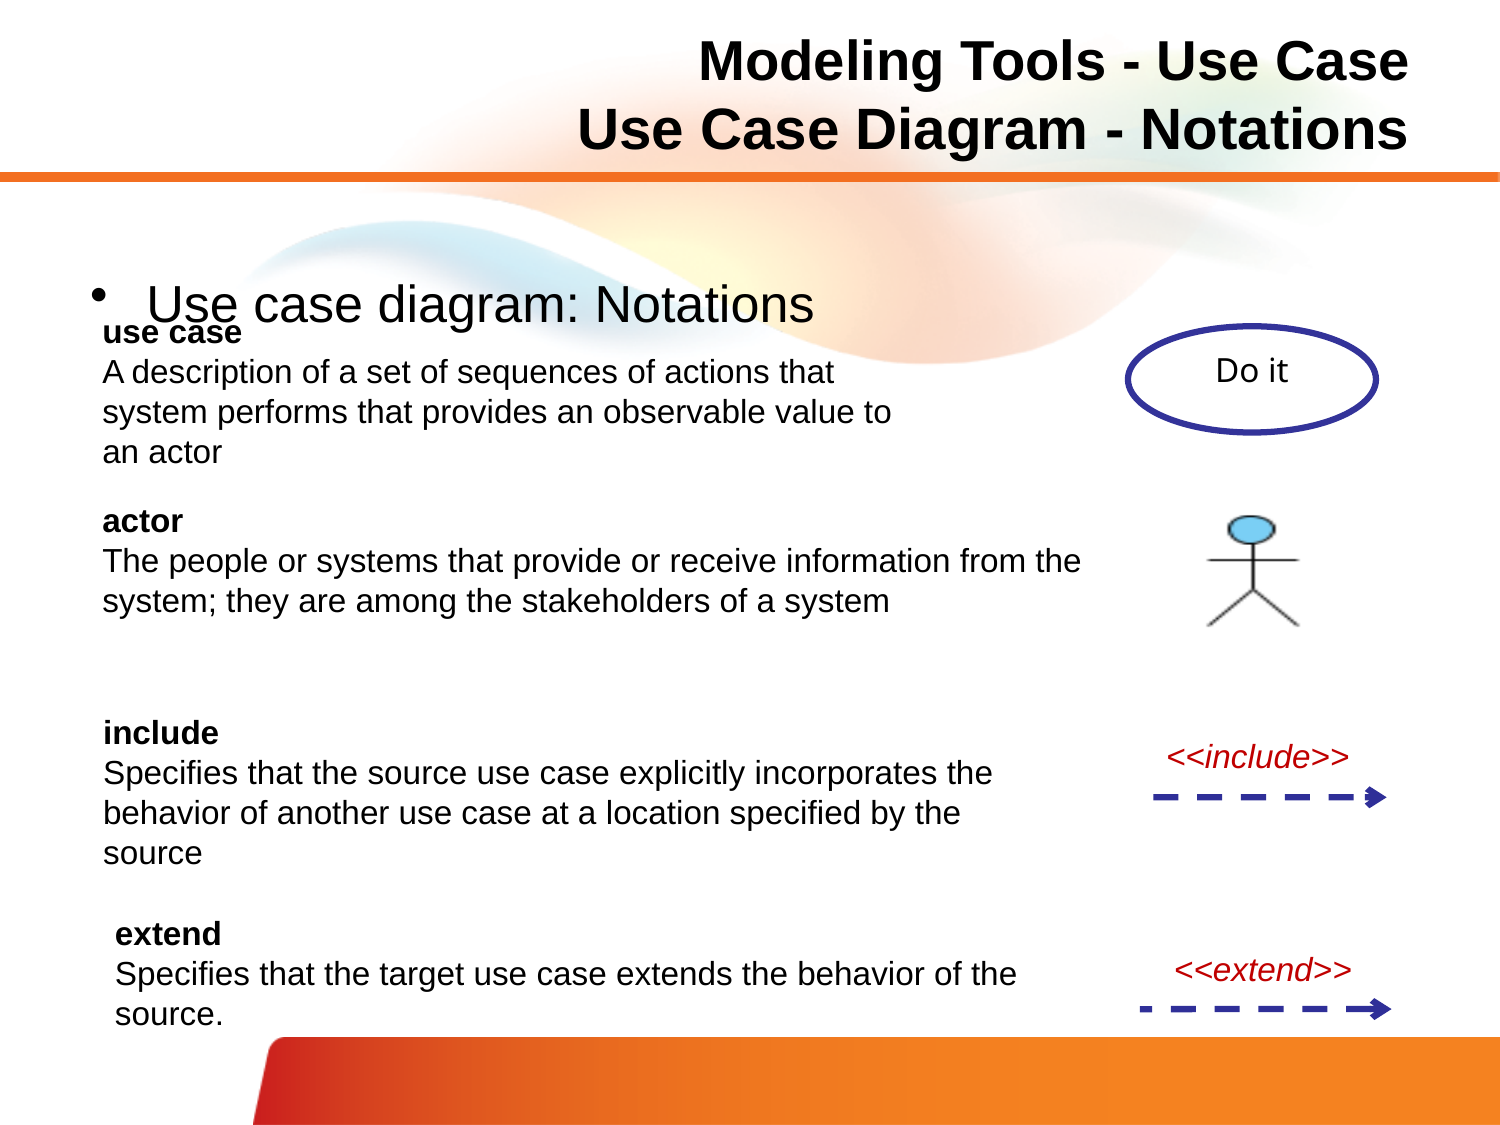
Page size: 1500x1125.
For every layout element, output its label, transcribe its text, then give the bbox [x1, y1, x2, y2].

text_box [1139, 727, 1387, 798]
list Use case diagram: Notations [75, 262, 1425, 1005]
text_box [1186, 503, 1354, 660]
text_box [1139, 940, 1392, 1012]
picture [0, 0, 1500, 262]
picture [253, 1037, 1500, 1125]
text_box actor The people or systems that provide or receive information from the system; they are among the stakeholders of a system [87, 491, 1140, 627]
text_box Do it [1125, 324, 1379, 435]
text_box use case A description of a set of sequences of actions that system performs that provides an observable value to an actor [87, 302, 951, 477]
title Modeling Tools - Use Case Use Case Diagram - Notations [437, 24, 1425, 161]
text_box extend Specifies that the target use case extends the behavior of the source. [100, 905, 1088, 1040]
text_box include Specifies that the source use case explicitly incorporates the behavior of another use case at a location specified by the source [88, 704, 1076, 879]
